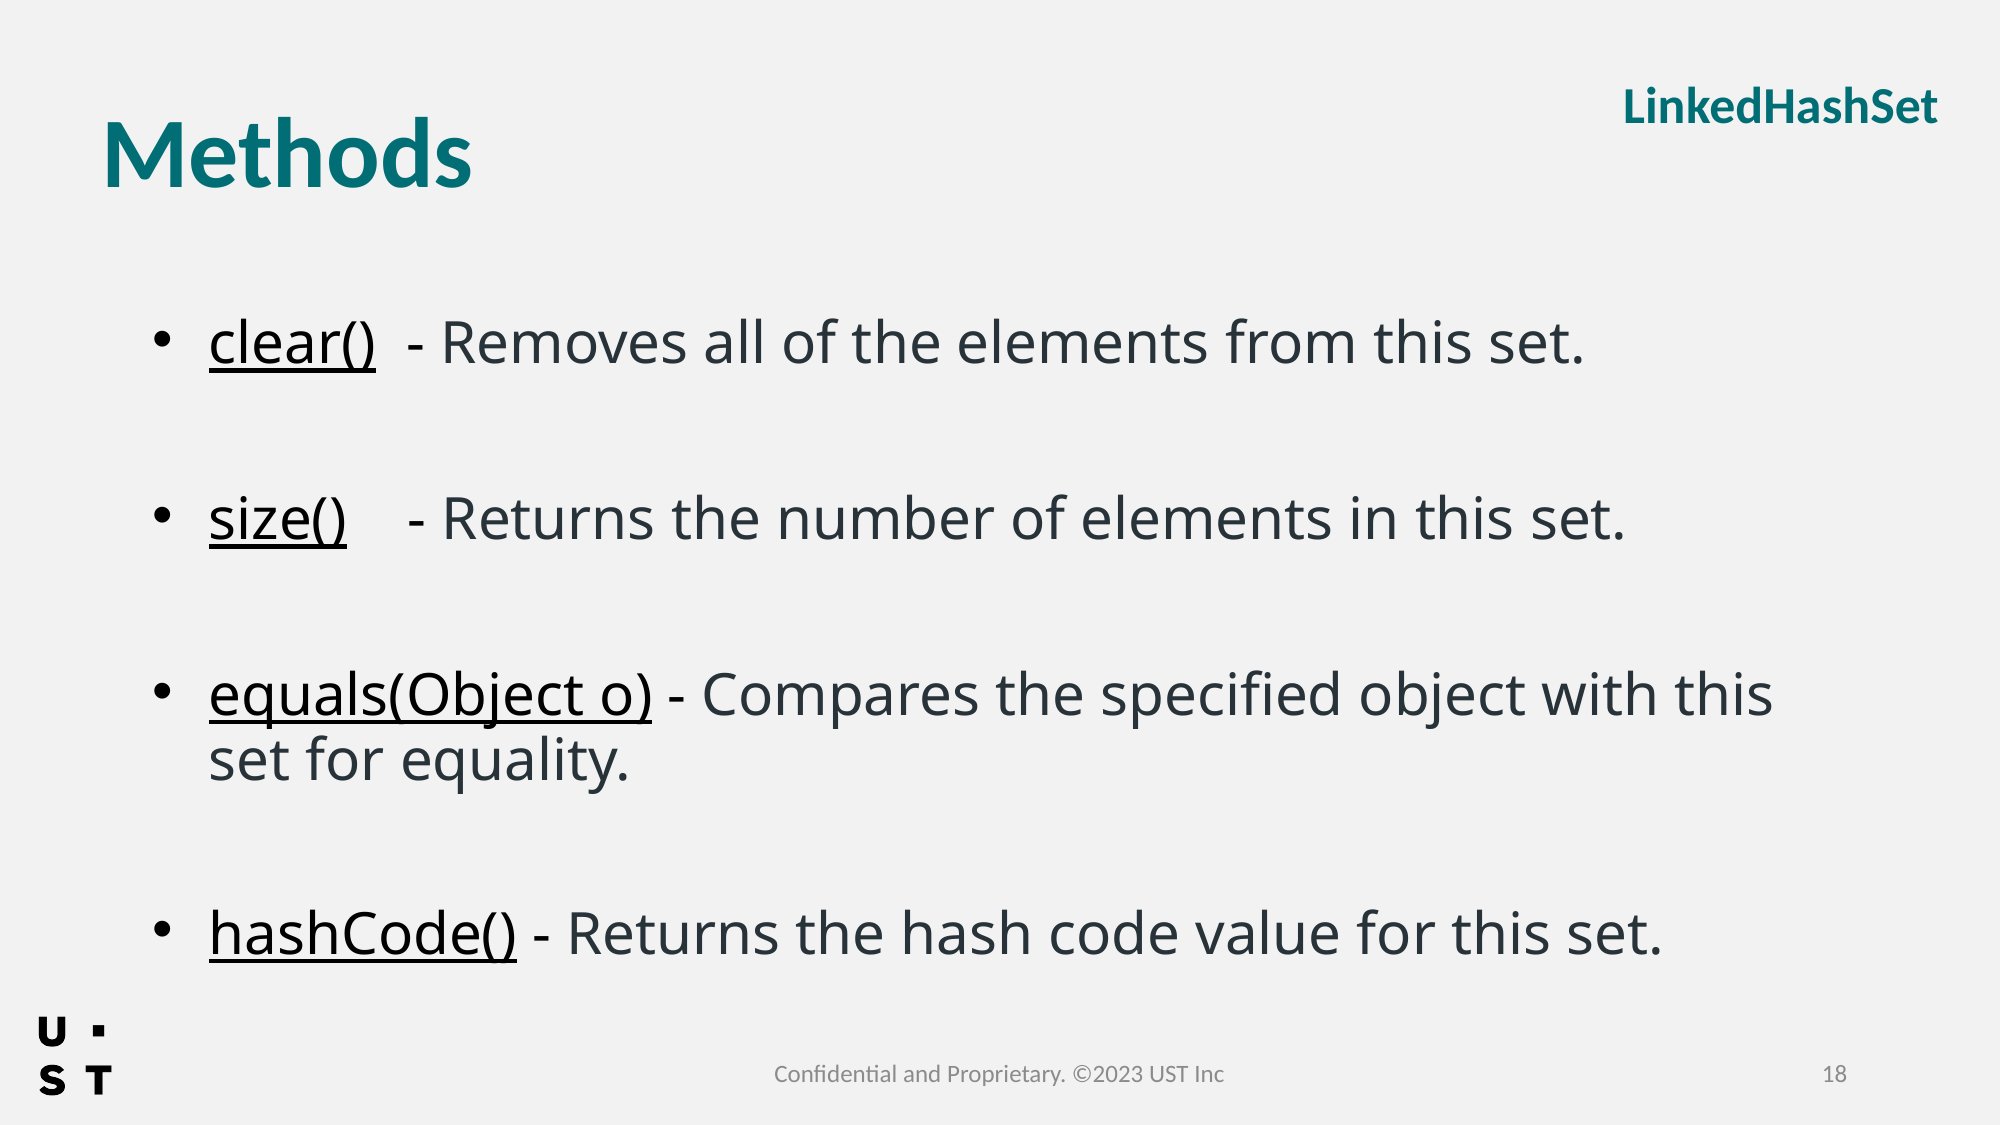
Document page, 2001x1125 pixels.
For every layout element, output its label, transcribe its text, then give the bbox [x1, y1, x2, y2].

slide_number 18 [1412, 1042, 1863, 1103]
text_box Methods [86, 78, 695, 232]
text_box LinkedHashSet [1608, 47, 1981, 166]
footer Confidential and Proprietary. ©2023 UST Inc [662, 1042, 1338, 1103]
text_box clear() - Removes all of the elements from this set. size() - Returns the number of elements in this set. equals(Object o) - Compares the specified object with this set for equality. hashCode() - Returns the hash code value for this set. [137, 299, 1863, 1014]
picture [27, 1004, 123, 1107]
